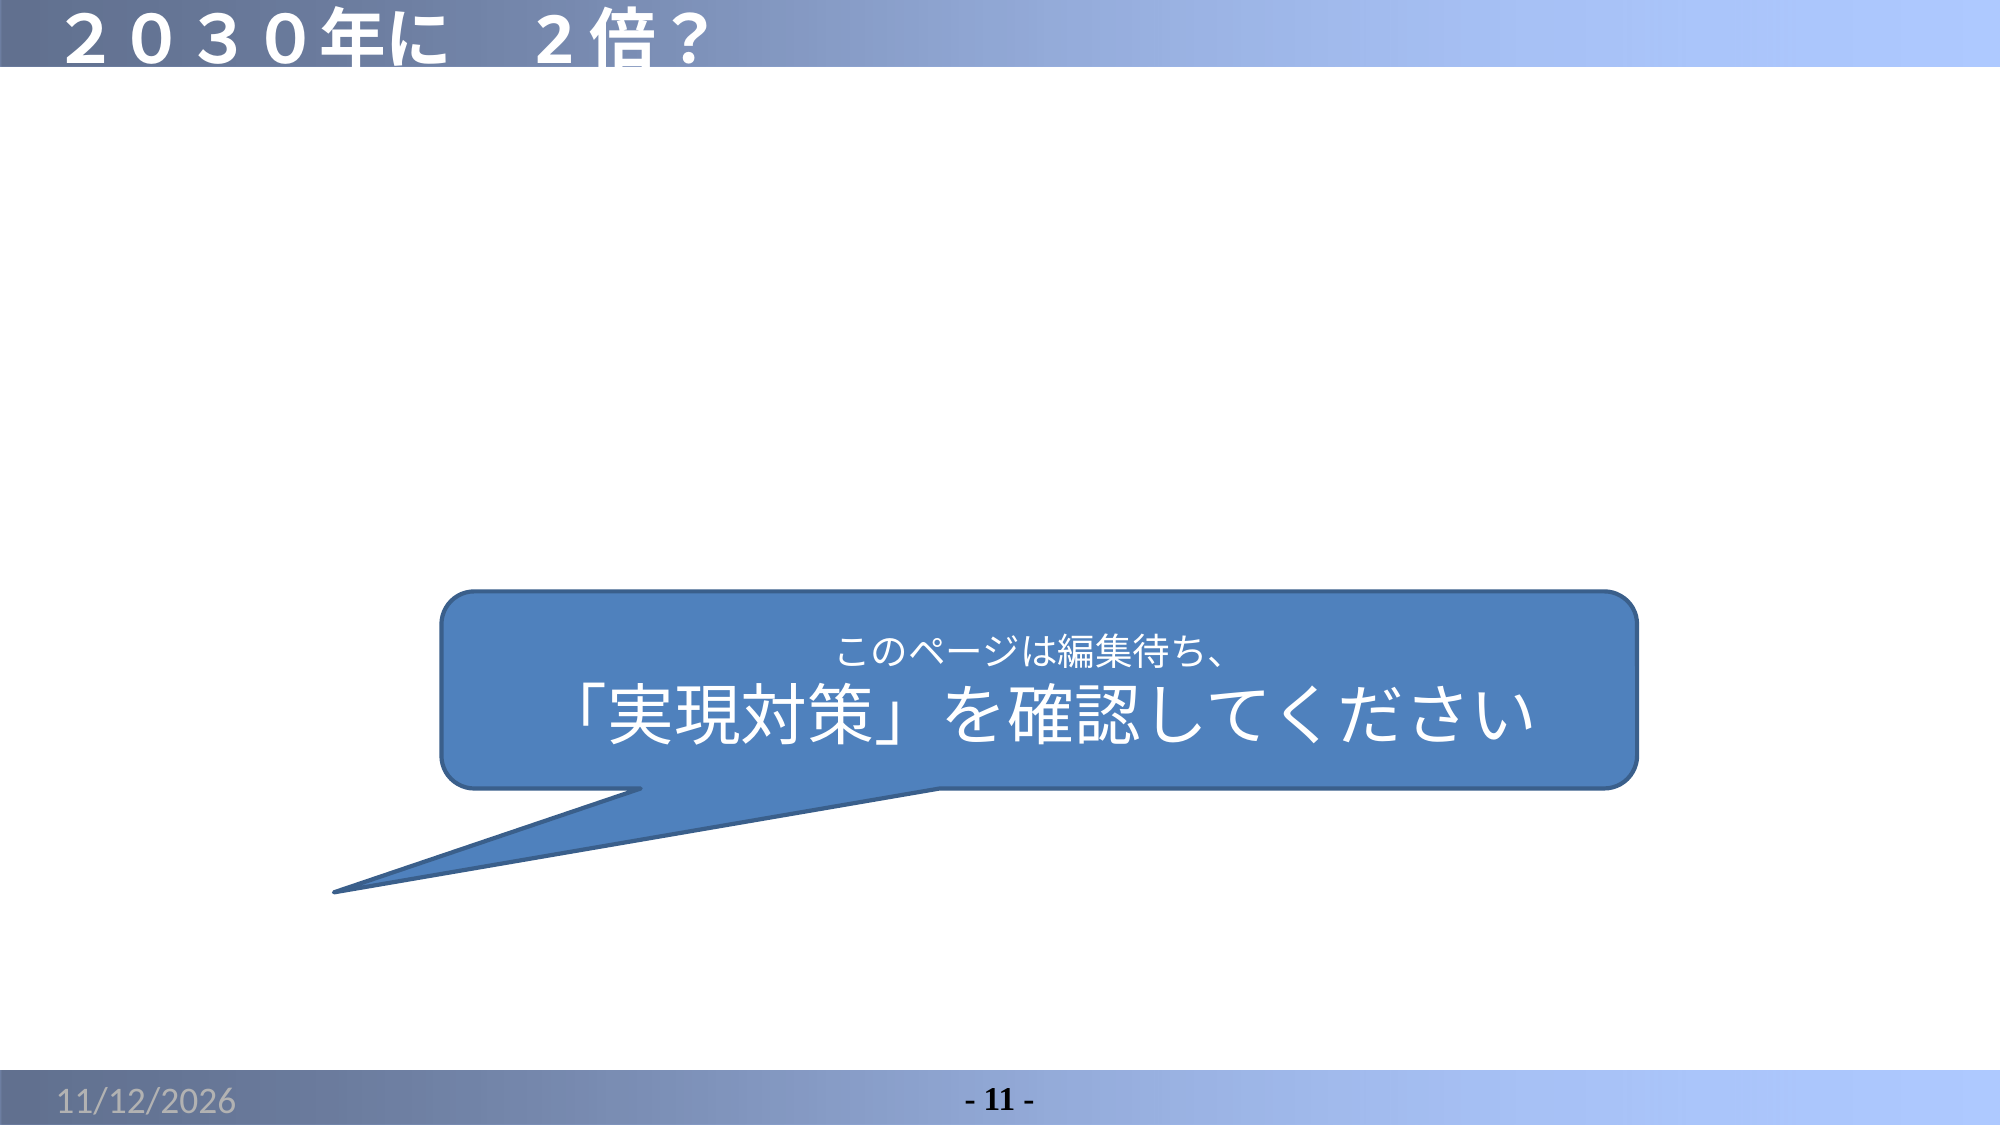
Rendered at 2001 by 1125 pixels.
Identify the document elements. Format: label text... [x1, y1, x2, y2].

slide_number - 11 - [934, 1078, 1063, 1117]
text_box このページは編集待ち、 「実現対策」を確認してください [331, 589, 1640, 895]
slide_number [55, 1076, 516, 1122]
title ２０３０年に 2倍？ [52, 0, 1946, 78]
